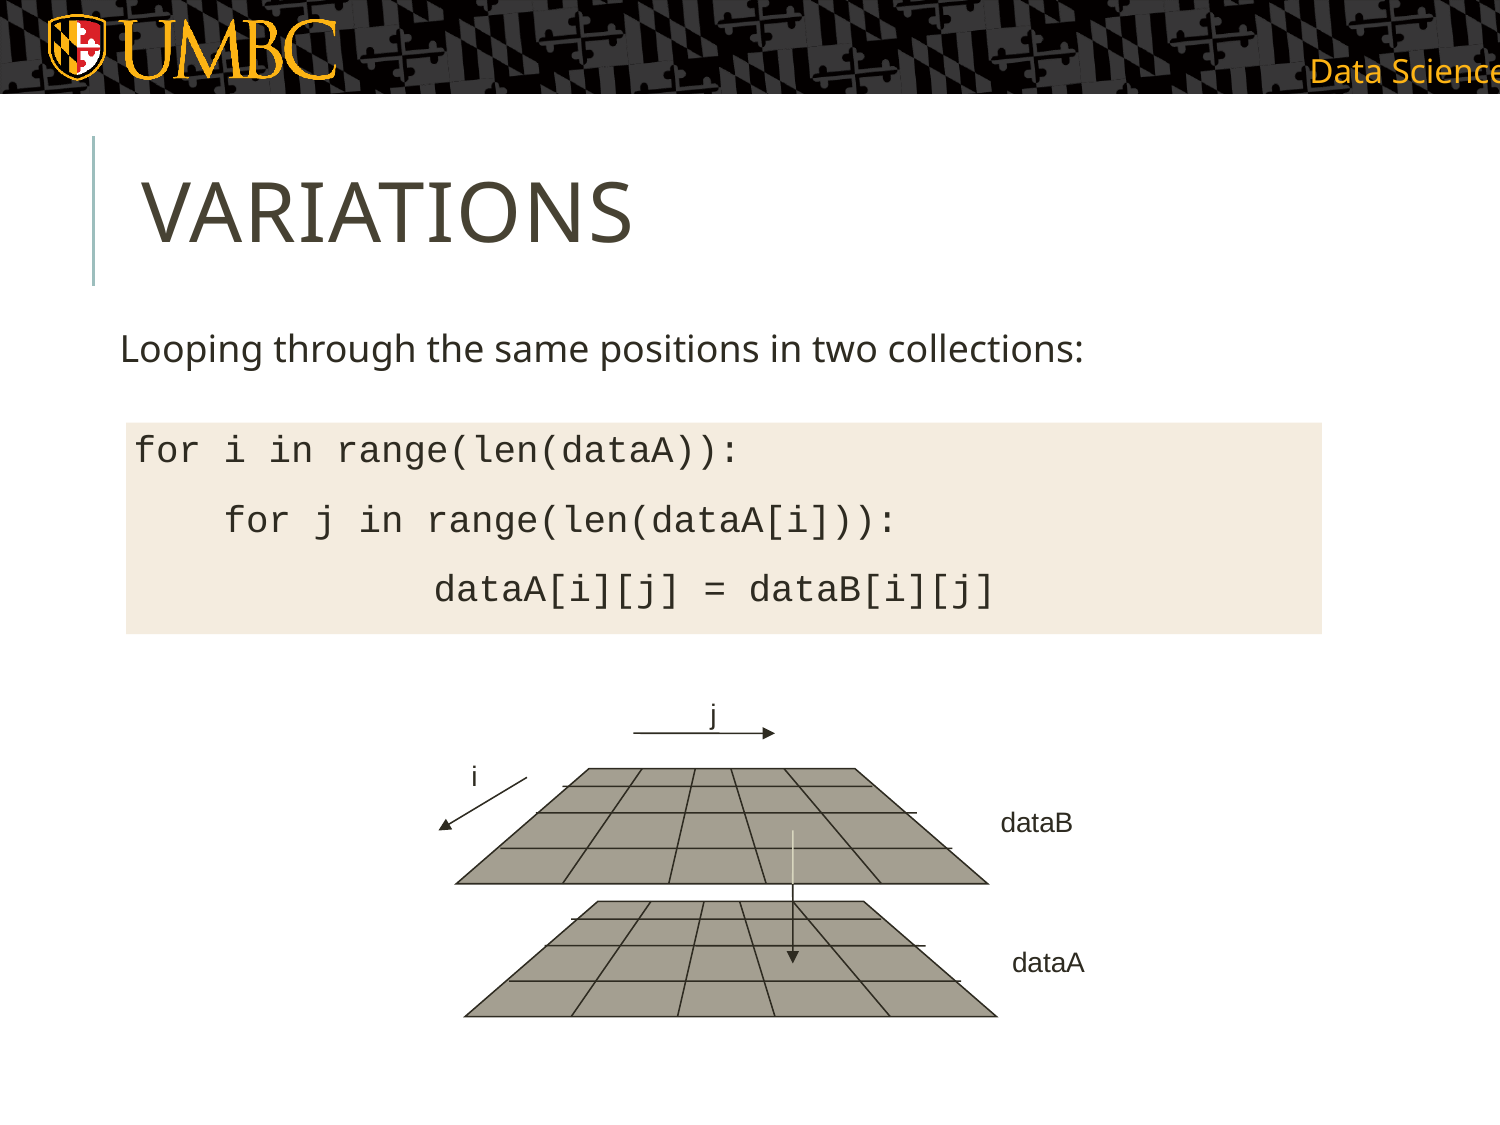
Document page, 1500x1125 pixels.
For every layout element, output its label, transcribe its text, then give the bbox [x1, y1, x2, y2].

list for i in range(len(dataA)): for j in range(len(dataA[i])): dataA[i][j] = dataB[i][j] [126, 422, 1322, 635]
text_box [438, 688, 1102, 1017]
picture [0, 0, 1500, 94]
title Variations [126, 96, 1322, 317]
text_box Looping through the same positions in two collections: [104, 317, 1419, 378]
